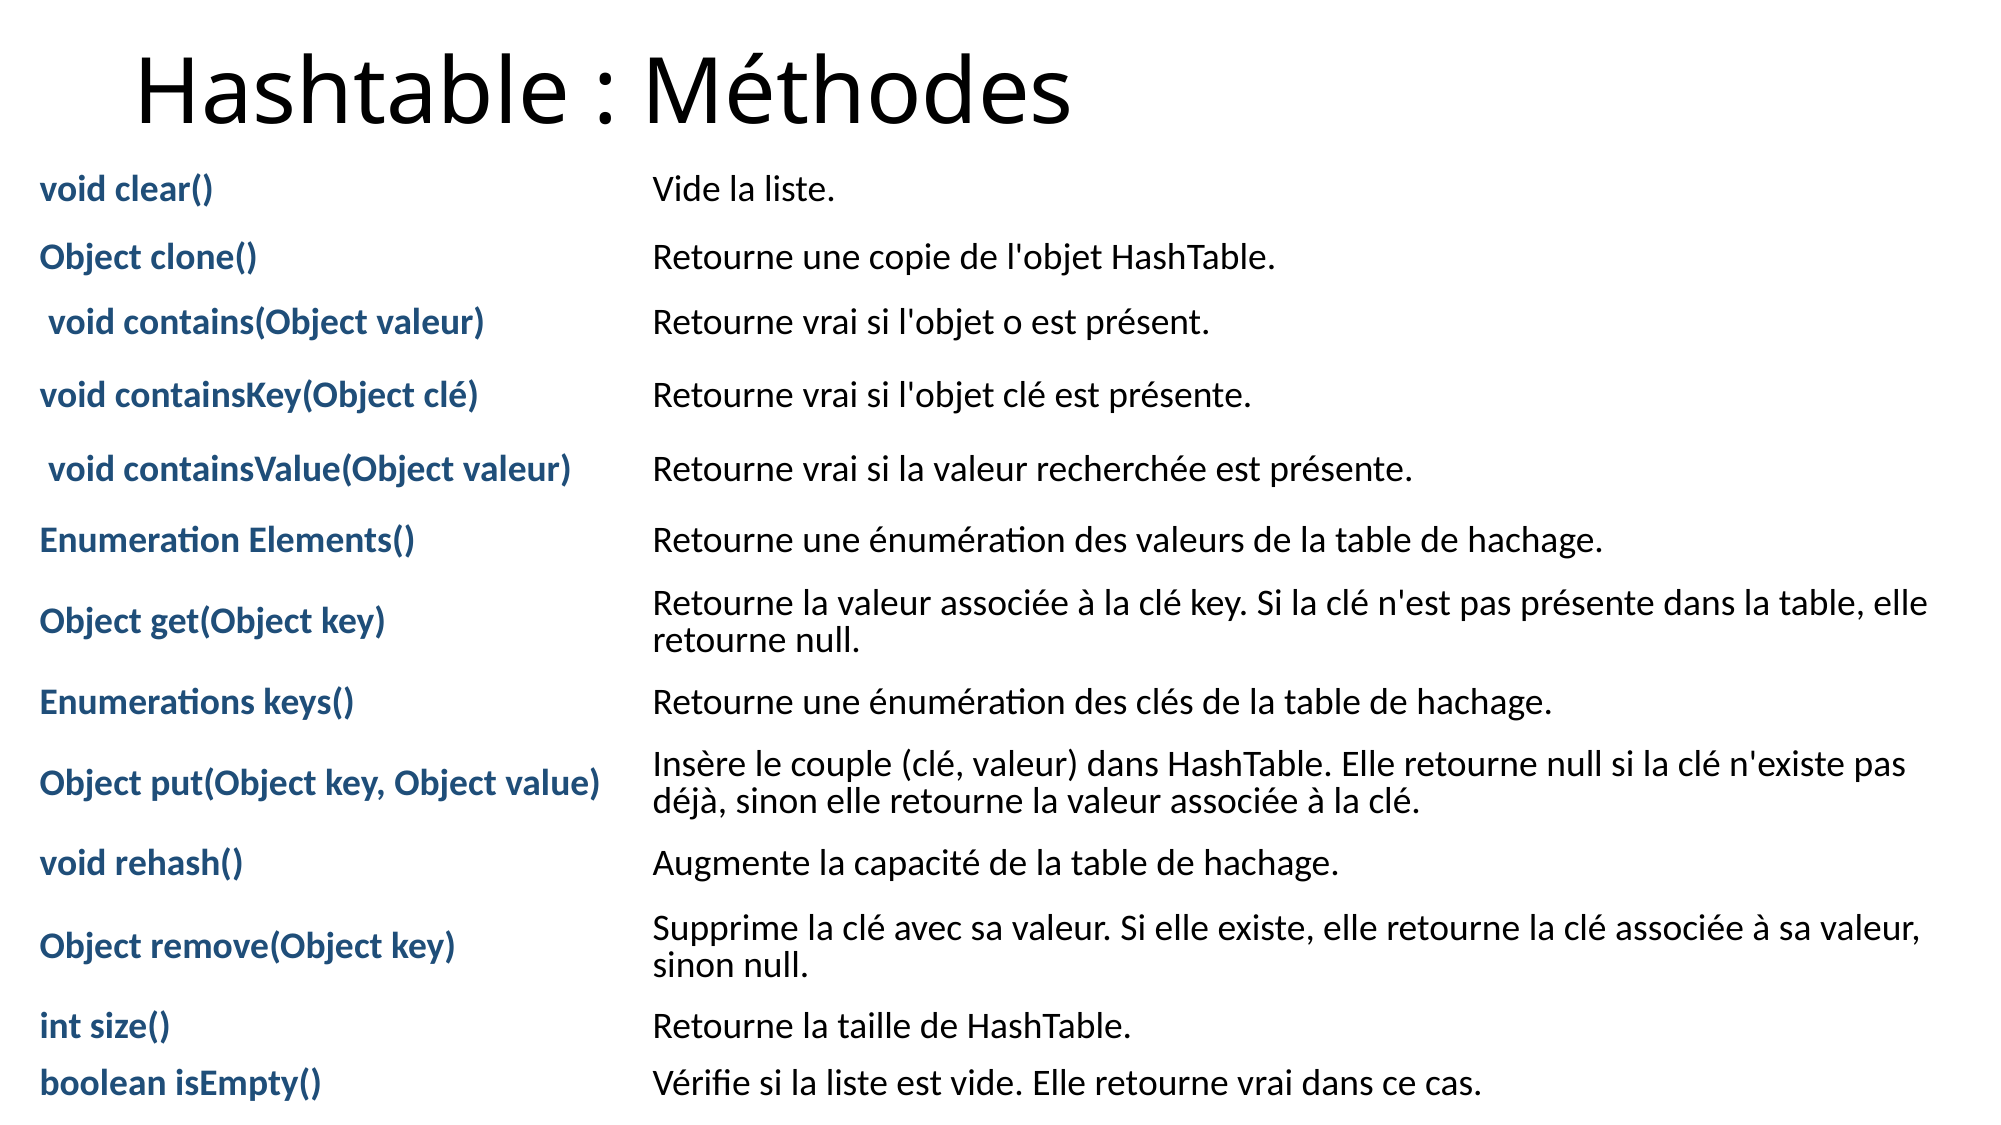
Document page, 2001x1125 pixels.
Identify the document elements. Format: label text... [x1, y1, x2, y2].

table_cell Object clone() [36, 232, 649, 289]
table_cell Retourne la taille de HashTable. [649, 1002, 1948, 1058]
table_cell void containsKey(Object clé) [36, 361, 649, 435]
table_cell Retourne une énumération des valeurs de la table de hachage. [649, 510, 1948, 576]
table_cell boolean isEmpty() [36, 1058, 649, 1114]
table_header Vide la liste. [649, 152, 1948, 232]
table_header void clear() [36, 152, 649, 232]
table_cell Object put(Object key, Object value) [36, 737, 649, 834]
table_cell Object remove(Object key) [36, 898, 649, 1002]
table_cell Vérifie si la liste est vide. Elle retourne vrai dans ce cas. [649, 1058, 1948, 1114]
table_cell Augmente la capacité de la table de hachage. [649, 834, 1948, 898]
table_cell Object get(Object key) [36, 576, 649, 673]
table_cell Supprime la clé avec sa valeur. Si elle existe, elle retourne la clé associée à sa valeur, sinon null. [649, 898, 1948, 1002]
table_cell int size() [36, 1002, 649, 1058]
table_cell Retourne vrai si l'objet clé est présente. [649, 361, 1948, 435]
table_cell void containsValue(Object valeur) [36, 435, 649, 510]
table_cell Retourne vrai si l'objet o est présent. [649, 289, 1948, 361]
table_cell Enumerations keys() [36, 673, 649, 737]
table_cell Retourne vrai si la valeur recherchée est présente. [649, 435, 1948, 510]
table_cell Retourne la valeur associée à la clé key. Si la clé n'est pas présente dans la table, elle retourne null. [649, 576, 1948, 673]
table_cell Insère le couple (clé, valeur) dans HashTable. Elle retourne null si la clé n'existe pas déjà, sinon elle retourne la valeur associée à la clé. [649, 737, 1948, 834]
table_cell Retourne une copie de l'objet HashTable. [649, 232, 1948, 289]
title Hashtable : Méthodes [118, 0, 1633, 152]
table_cell Enumeration Elements() [36, 510, 649, 576]
table_cell void contains(Object valeur) [36, 289, 649, 361]
table_cell Retourne une énumération des clés de la table de hachage. [649, 673, 1948, 737]
table_cell void rehash() [36, 834, 649, 898]
